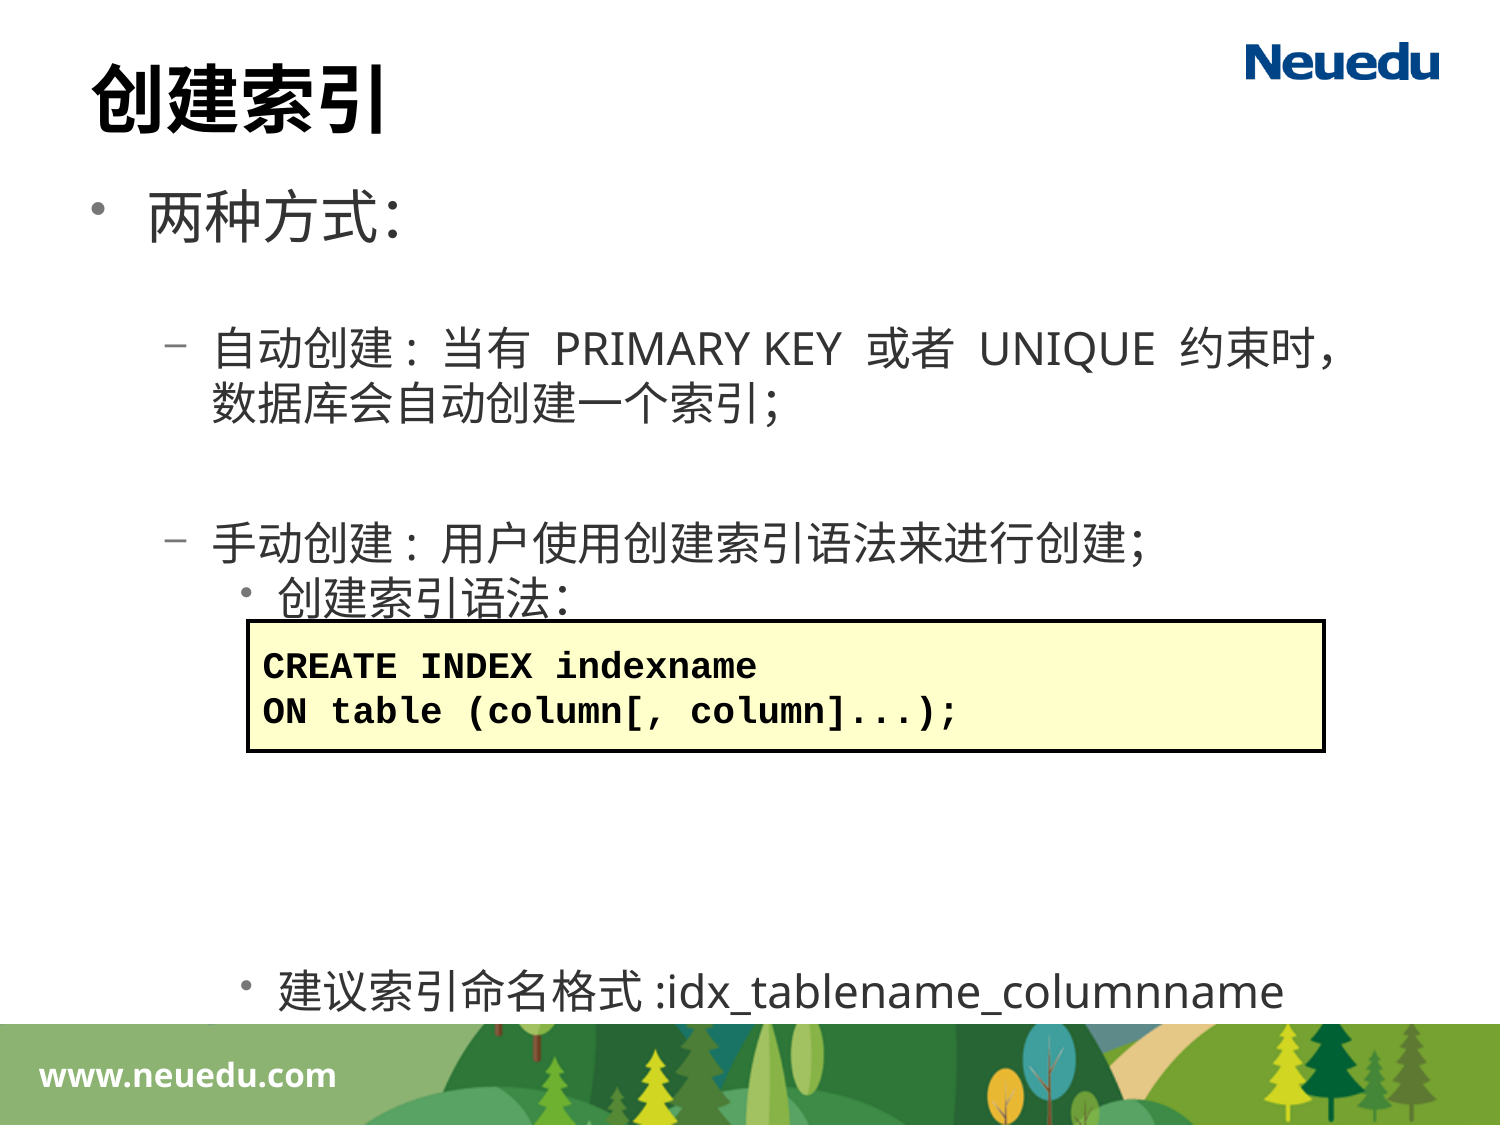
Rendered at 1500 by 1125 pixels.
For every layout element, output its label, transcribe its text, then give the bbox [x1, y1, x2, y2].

title 创建索引 [75, 45, 1425, 150]
text_box CREATE INDEX indexname ON table (column[, column]...); [247, 621, 1325, 751]
list 两种方式： 自动创建: 当有 PRIMARY KEY 或者 UNIQUE 约束时，数据库会自动创建一个索引； 手动创建: 用户使用创建索引语法来进行创建； 创建索引语法： 建议索引命名格式:idx_tablename_columnname [75, 172, 1412, 988]
picture [1246, 42, 1439, 80]
picture [0, 1024, 1500, 1125]
